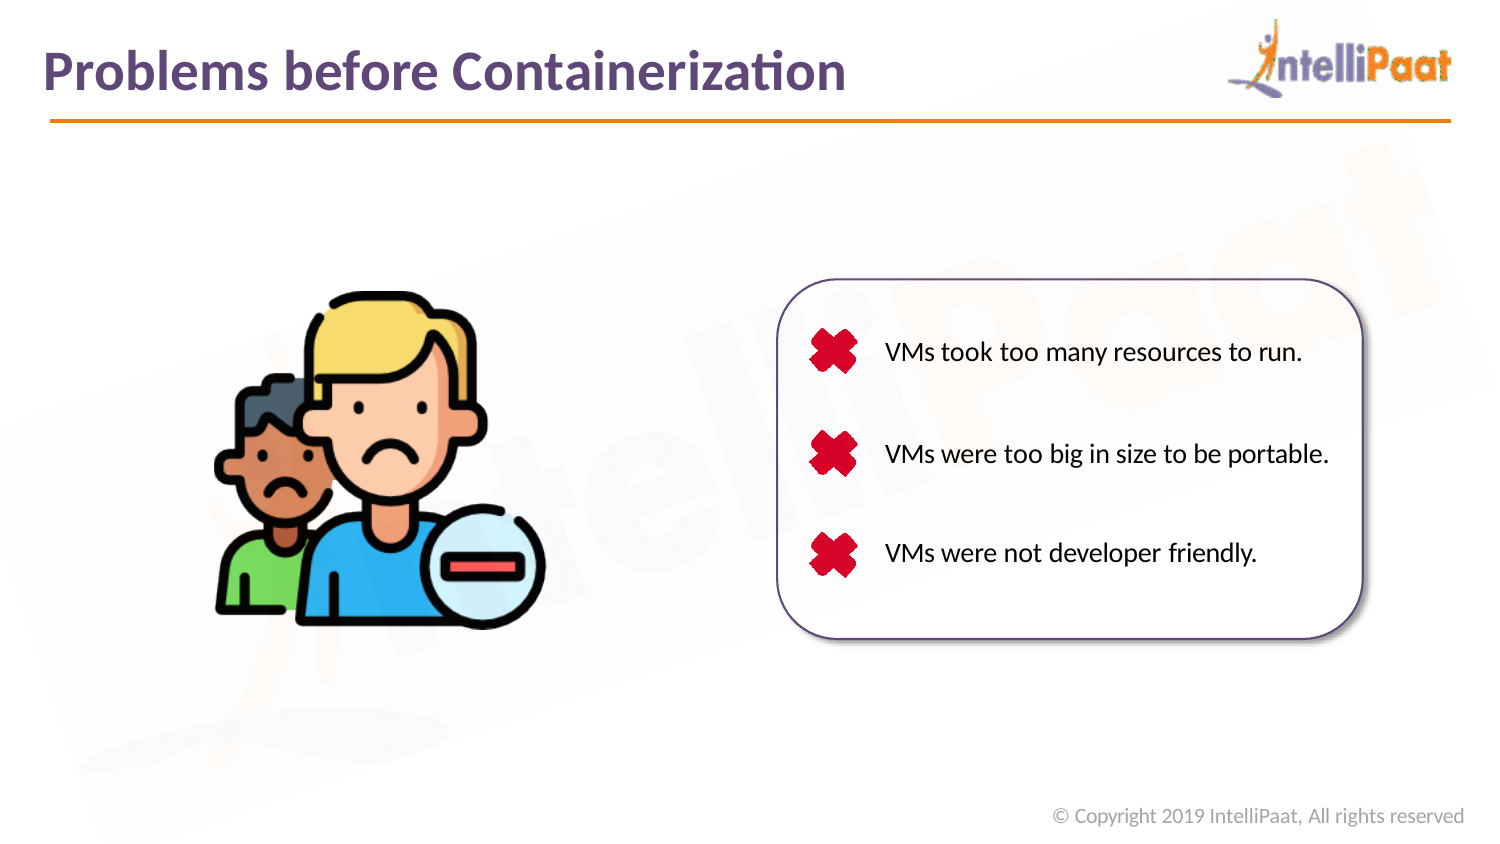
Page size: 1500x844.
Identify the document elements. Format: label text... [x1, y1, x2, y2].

footer © Copyright 2019 IntelliPaat, All rights reserved [1049, 804, 1478, 844]
text_box [0, 0, 1494, 844]
